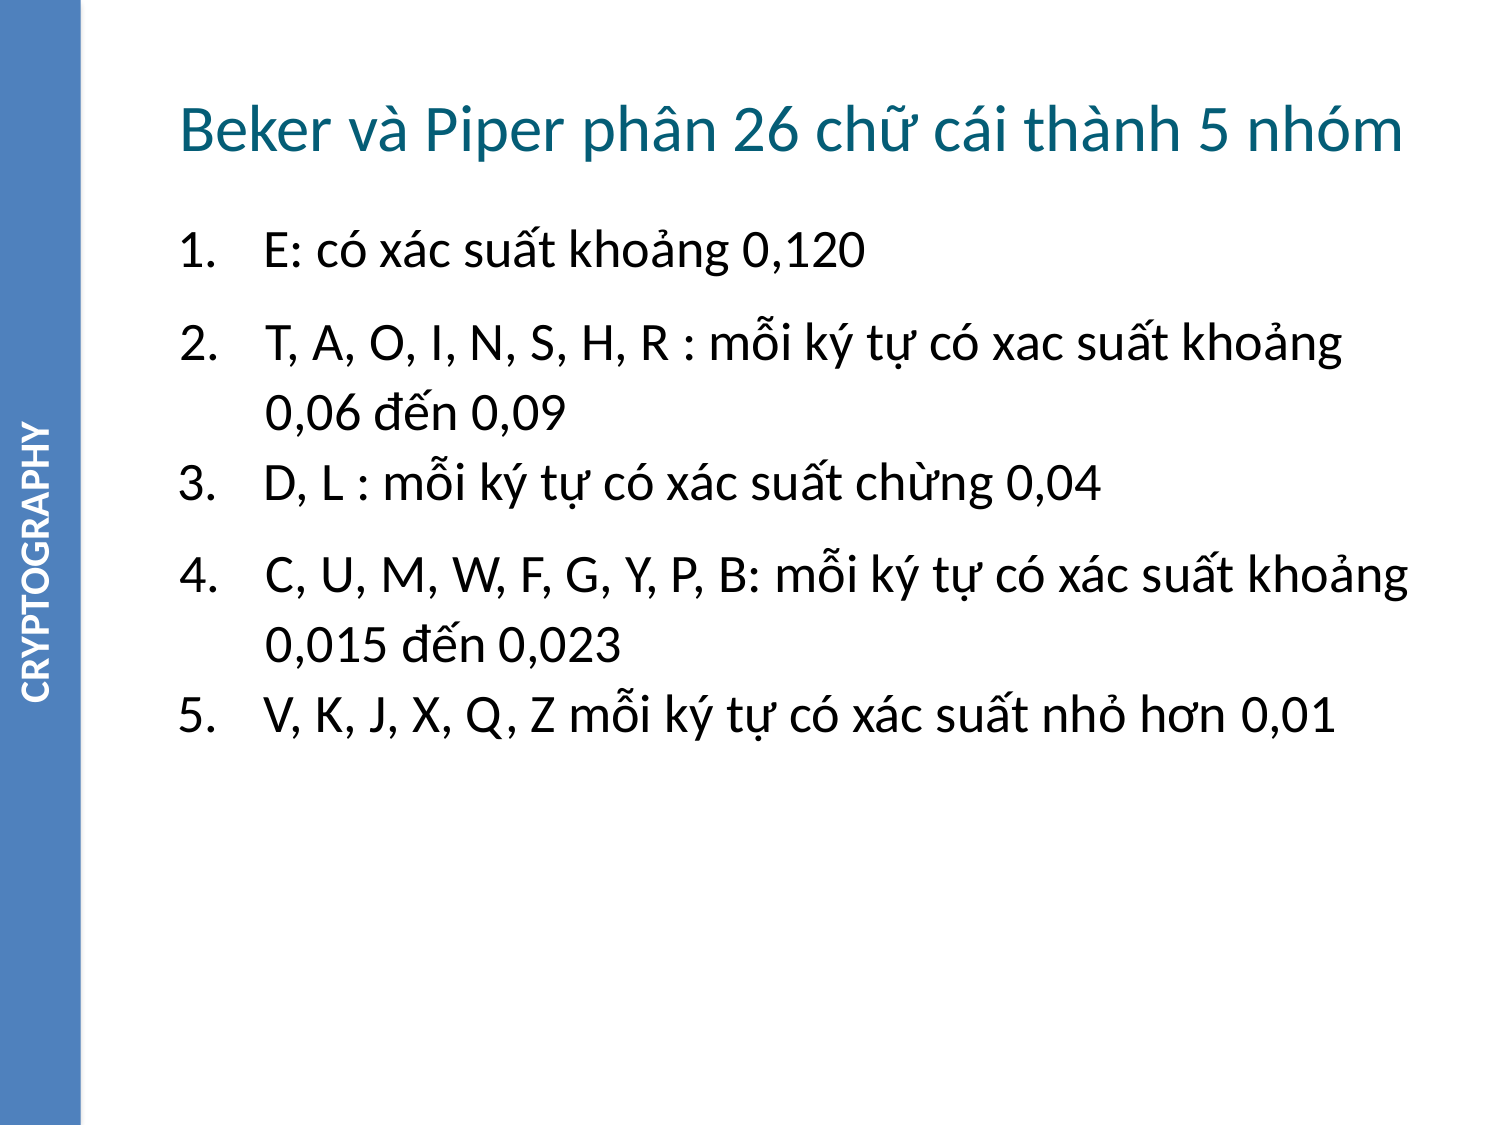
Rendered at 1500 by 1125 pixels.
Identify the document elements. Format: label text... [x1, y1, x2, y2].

text_box Beker và Piper phân 26 chữ cái thành 5 nhóm [154, 77, 1431, 173]
text_box E: có xác suất khoảng 0,120 T, A, O, I, N, S, H, R : mỗi ký tự có xac suất khoảng 0,06 đến 0,09 D, L : mỗi ký tự có xác suất chừng 0,04 C, U, M, W, F, G, Y, P, B: mỗi ký tự có xác suất khoảng 0,015 đến 0,023 V, K, J, X, Q, Z mỗi ký tự có xác suất nhỏ hơn 0,01 [177, 213, 1412, 994]
text_box CRYPTOGRAPHY [0, 0, 84, 1125]
